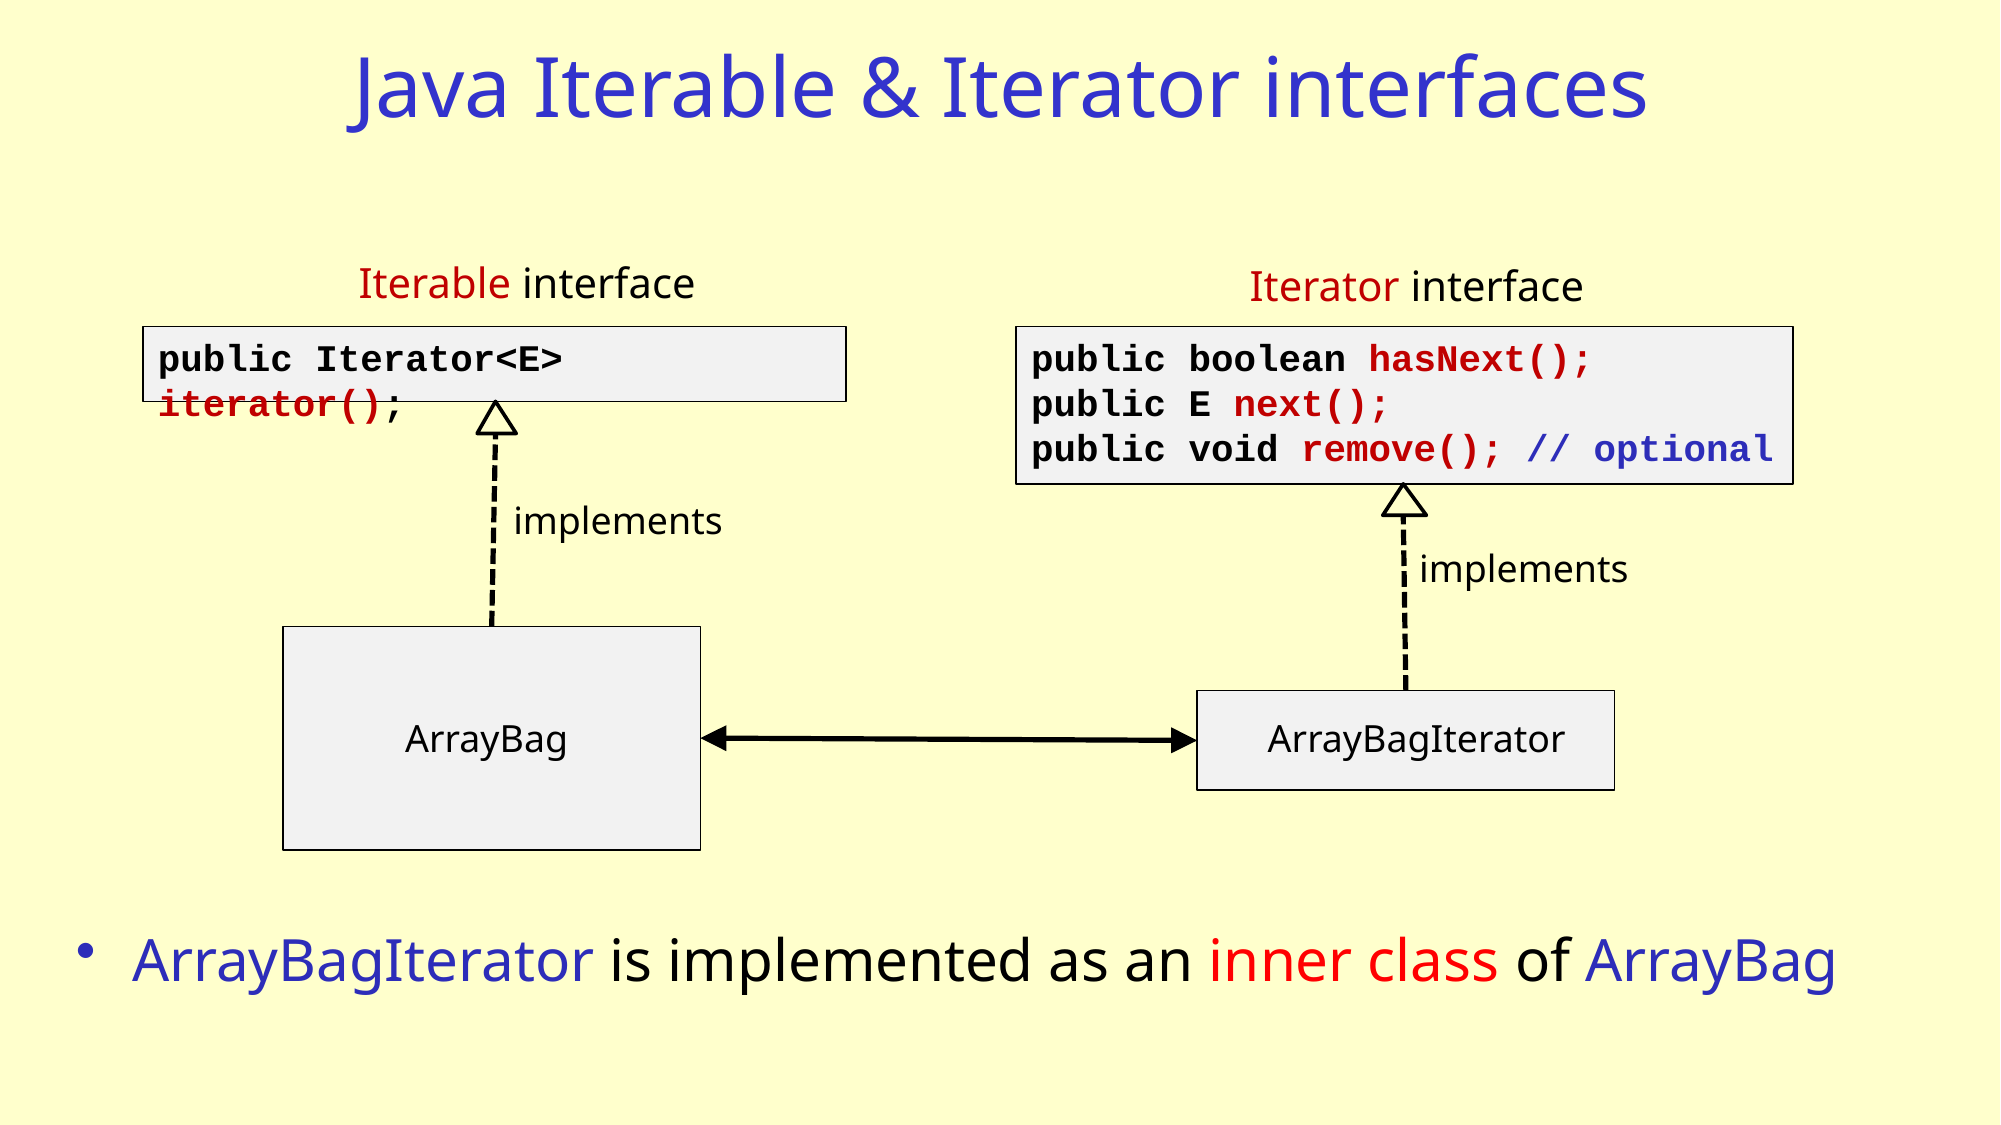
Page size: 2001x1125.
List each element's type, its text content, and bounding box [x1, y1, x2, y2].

text_box [282, 626, 701, 850]
text_box ArrayBag [390, 707, 584, 768]
text_box implements [1411, 537, 1651, 597]
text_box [491, 433, 496, 627]
text_box implements [500, 489, 745, 550]
text_box Iterator interface [1234, 252, 1599, 318]
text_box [700, 737, 1198, 741]
text_box Iterable interface [343, 249, 711, 315]
text_box ArrayBagIterator is implemented as an inner class of ArrayBag [60, 915, 1943, 1069]
text_box [1380, 481, 1429, 518]
text_box [475, 399, 519, 436]
text_box public Iterator<E> iterator(); [142, 326, 847, 402]
title Java Iterable & Iterator interfaces [60, 27, 1943, 142]
text_box [1197, 690, 1615, 791]
text_box ArrayBagIterator [1252, 707, 1581, 768]
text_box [1403, 515, 1407, 691]
text_box public boolean hasNext(); public E next(); public void remove(); // optional [1016, 326, 1793, 484]
